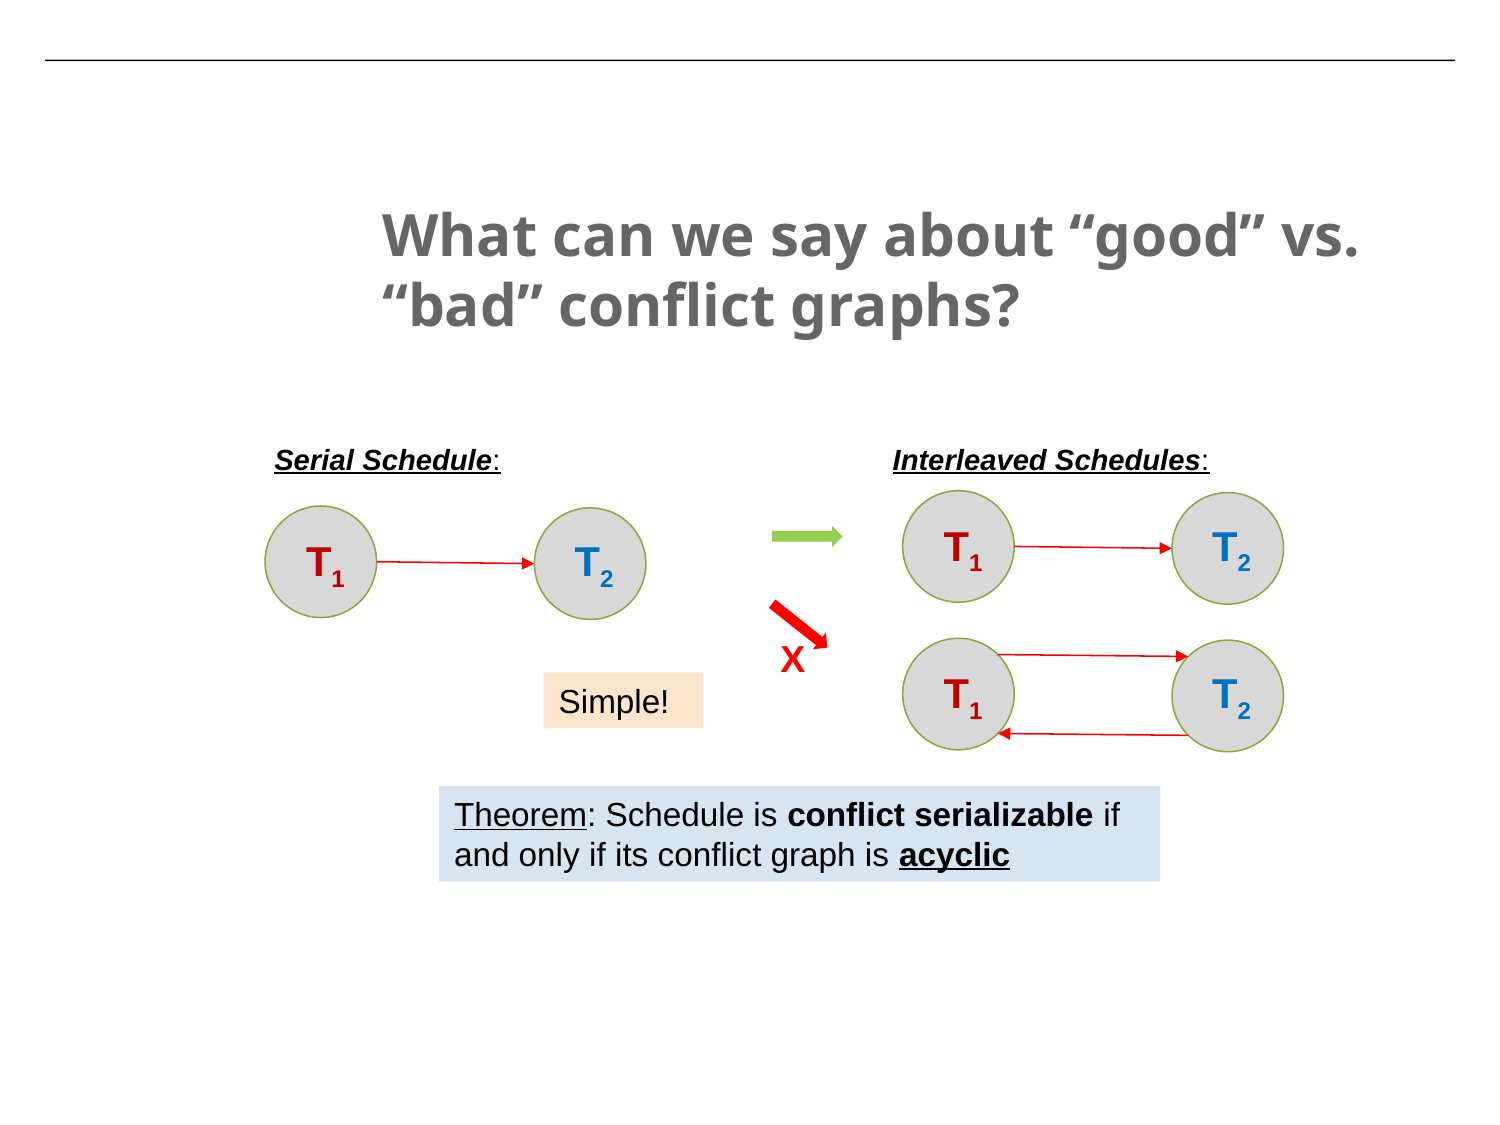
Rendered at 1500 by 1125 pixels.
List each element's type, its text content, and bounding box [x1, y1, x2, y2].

title What can we say about “good” vs. “bad” conflict graphs? [367, 182, 1464, 373]
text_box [264, 505, 646, 620]
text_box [902, 490, 1284, 605]
text_box [768, 599, 810, 627]
text_box X [765, 627, 821, 689]
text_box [902, 638, 1284, 752]
text_box Theorem: Schedule is conflict serializable if and only if its conflict graph is acyclic [439, 785, 1161, 882]
text_box Simple! [543, 672, 704, 728]
text_box Serial Schedule: [259, 433, 517, 484]
text_box [771, 525, 843, 548]
text_box [821, 632, 828, 649]
text_box Interleaved Schedules: [877, 433, 1226, 484]
